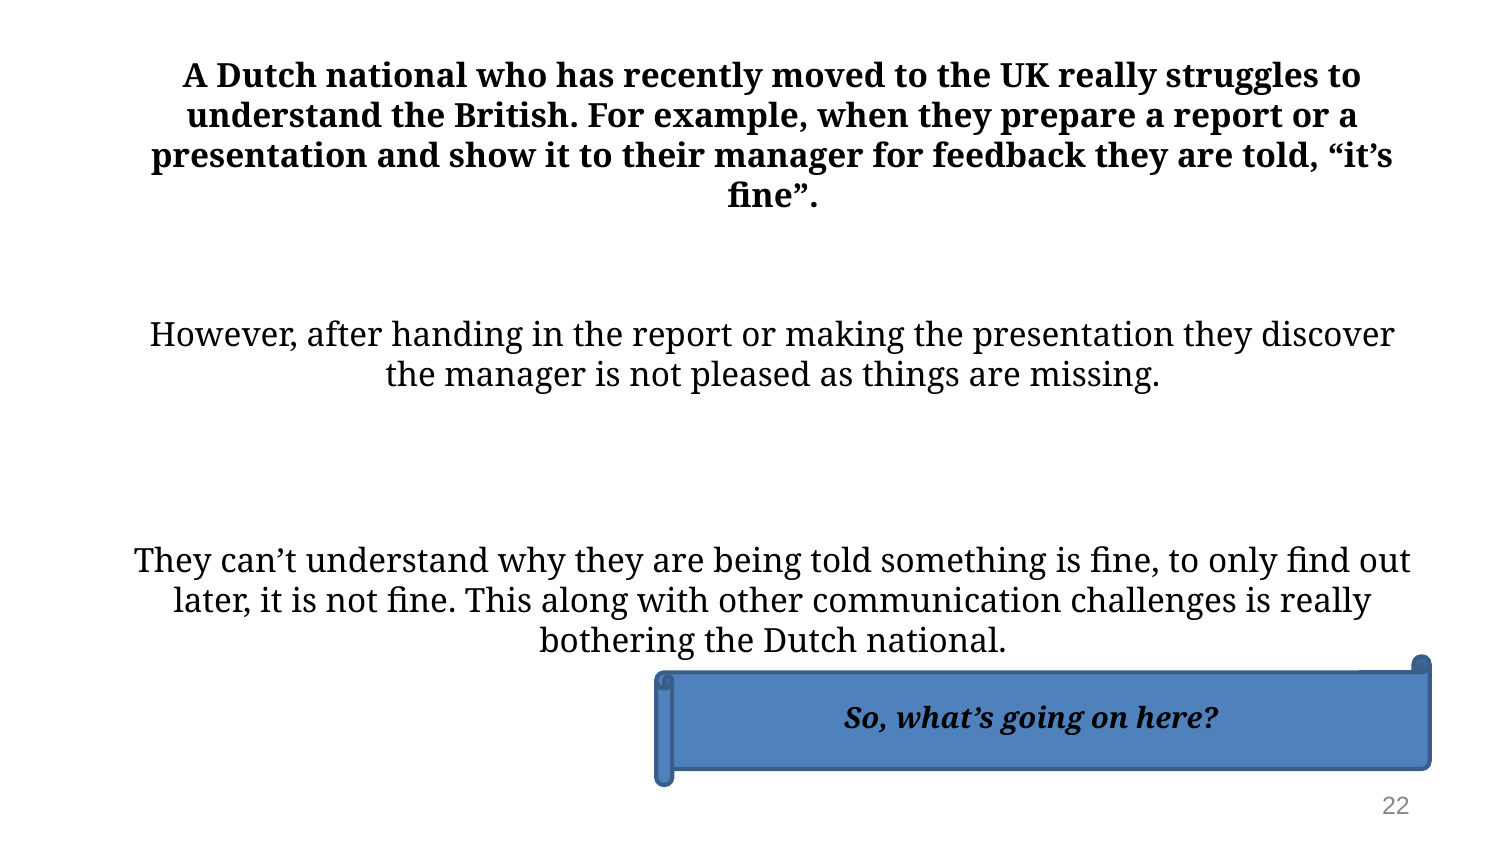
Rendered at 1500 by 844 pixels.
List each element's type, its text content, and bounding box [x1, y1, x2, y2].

text_box So, what’s going on here? [750, 691, 1313, 742]
subtitle A Dutch national who has recently moved to the UK really struggles to understand the British. For example, when they prepare a report or a presentation and show it to their manager for feedback they are told, “it’s fine”. However, after handing in the report or making the presentation they discover the manager is not pleased as things are missing. They can’t understand why they are being told something is fine, to only find out later, it is not fine. This along with other communication challenges is really bothering the Dutch national. [117, 46, 1430, 694]
slide_number 22 [1074, 782, 1425, 827]
text_box [656, 656, 1430, 786]
